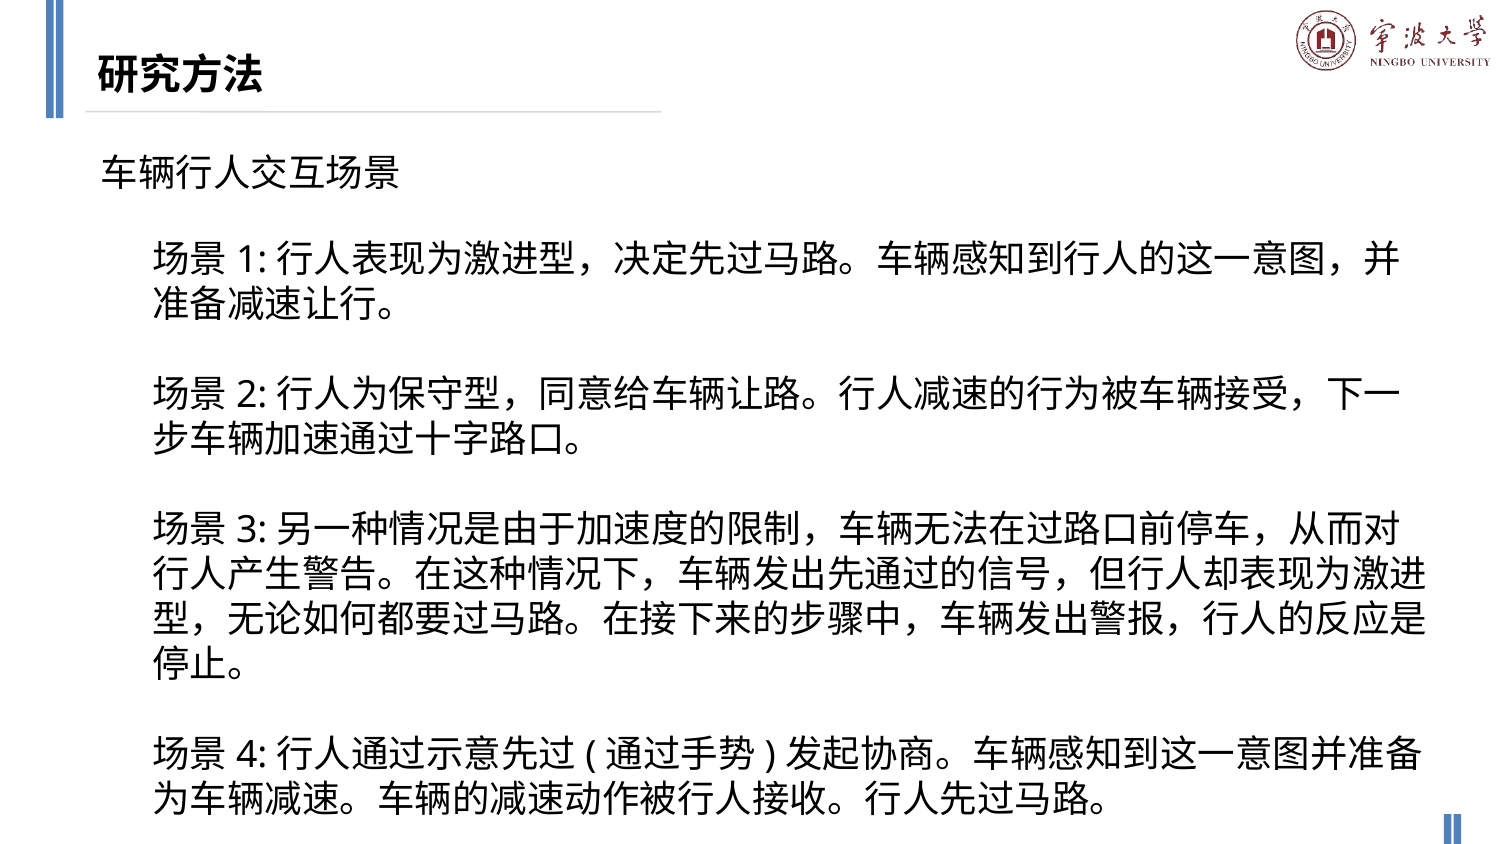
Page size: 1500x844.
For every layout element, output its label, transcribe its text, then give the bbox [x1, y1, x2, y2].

text_box 车辆行人交互场景 [86, 141, 838, 201]
picture [1281, 0, 1500, 84]
list 研究方法 [82, 40, 689, 117]
text_box 场景1:行人表现为激进型，决定先过马路。车辆感知到行人的这一意图，并准备减速让行。 场景2:行人为保守型，同意给车辆让路。行人减速的行为被车辆接受，下一步车辆加速通过十字路口。 场景3:另一种情况是由于加速度的限制，车辆无法在过路口前停车，从而对行人产生警告。在这种情况下，车辆发出先通过的信号，但行人却表现为激进型，无论如何都要过马路。在接下来的步骤中，车辆发出警报，行人的反应是停止。 场景4:行人通过示意先过(通过手势)发起协商。车辆感知到这一意图并准备为车辆减速。车辆的减速动作被行人接收。行人先过马路。 [137, 228, 1453, 828]
